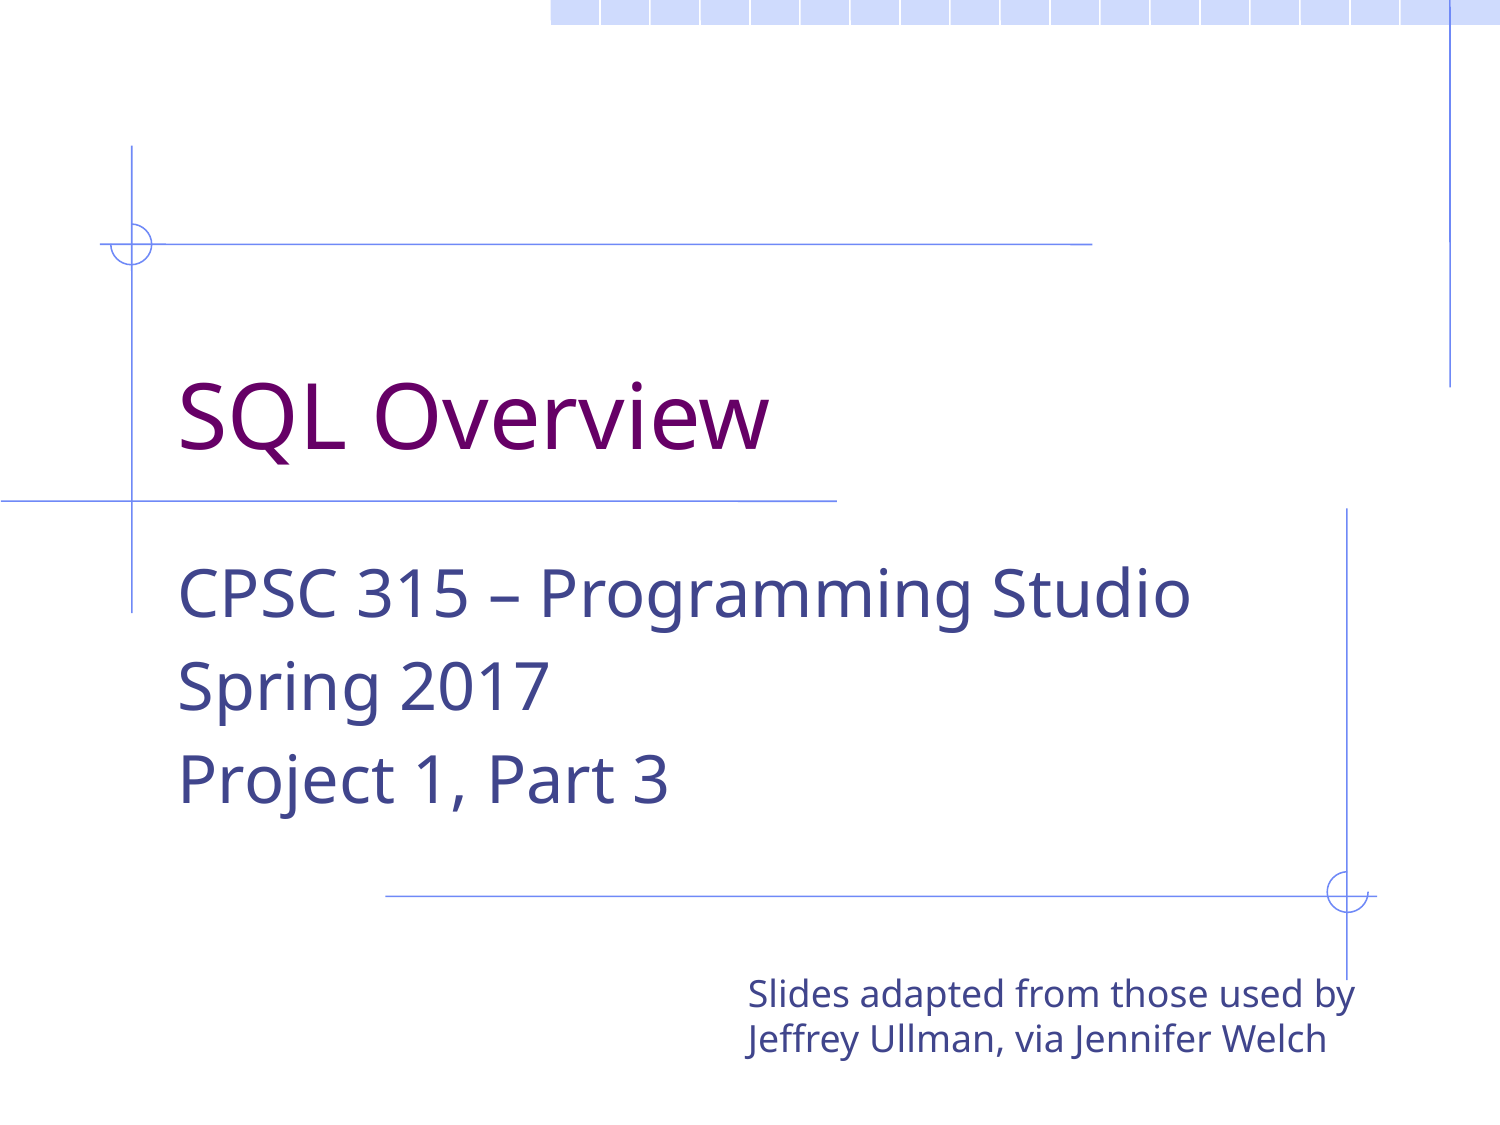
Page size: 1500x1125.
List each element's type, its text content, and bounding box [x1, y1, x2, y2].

subtitle CPSC 315 – Programming Studio Spring 2017 Project 1, Part 3 [162, 542, 1213, 831]
title SQL Overview [162, 287, 1438, 475]
text_box Slides adapted from those used by Jeffrey Ullman, via Jennifer Welch [733, 962, 1371, 1068]
